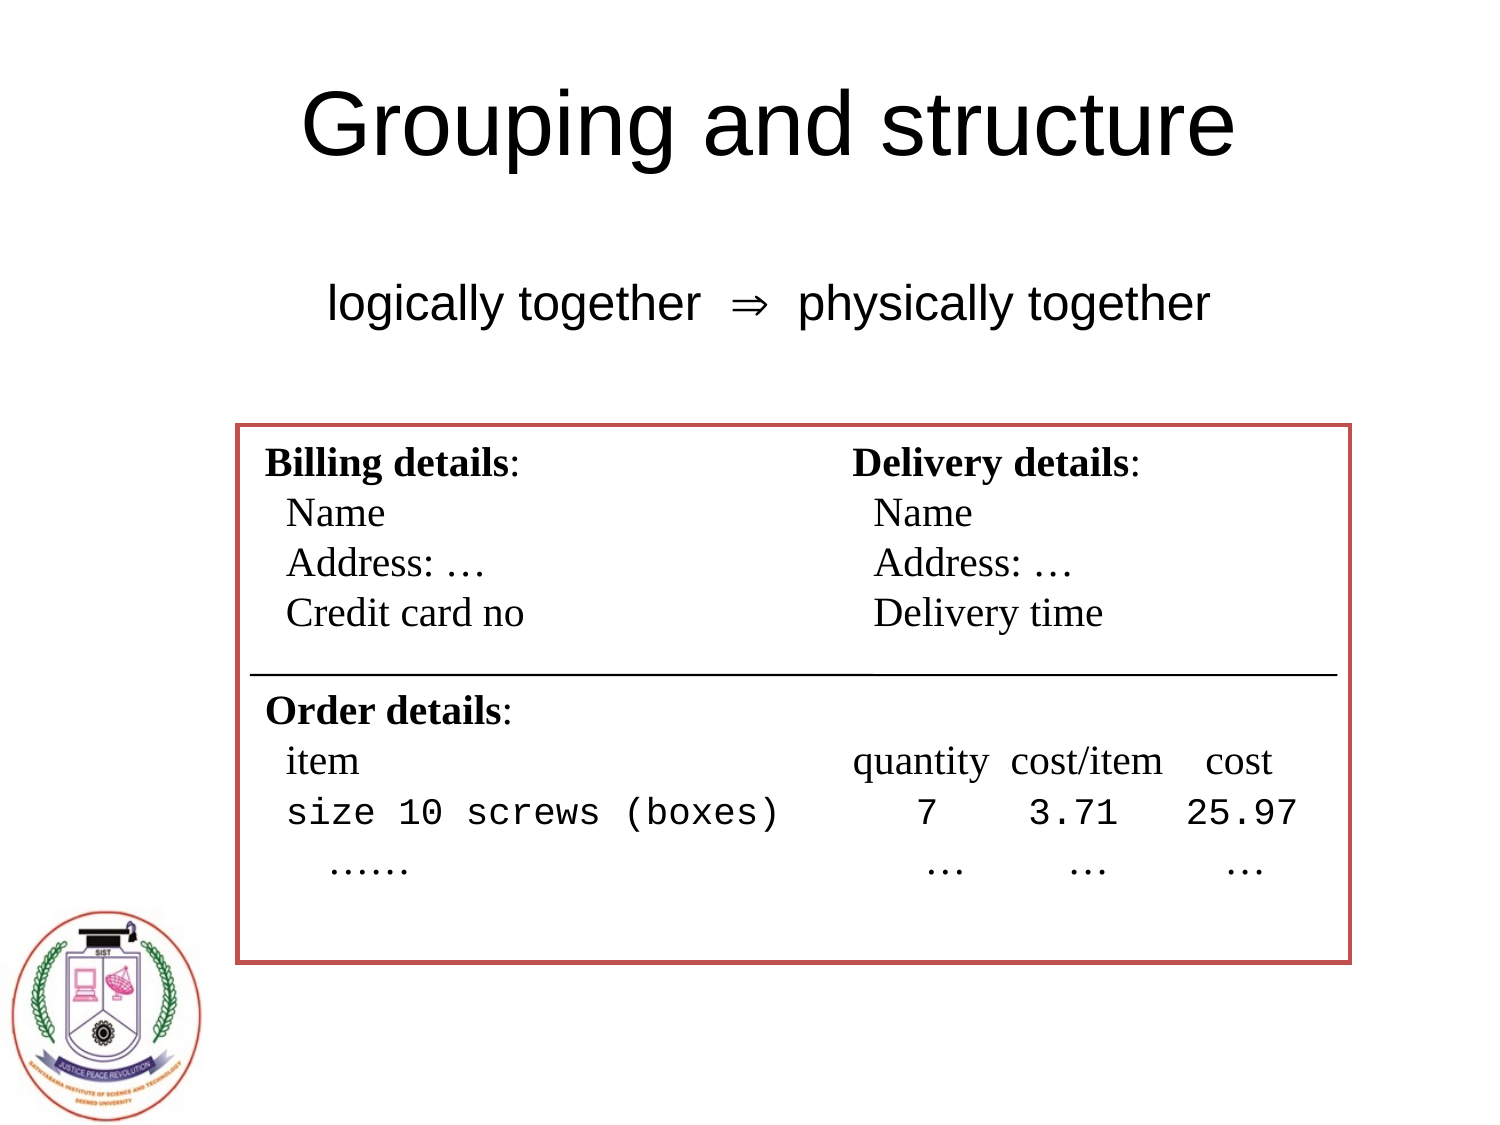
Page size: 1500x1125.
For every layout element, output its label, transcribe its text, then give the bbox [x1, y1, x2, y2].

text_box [237, 424, 1351, 963]
picture [0, 907, 213, 1125]
title Grouping and structure [100, 37, 1438, 200]
list logically together  physically together [100, 262, 1438, 1000]
